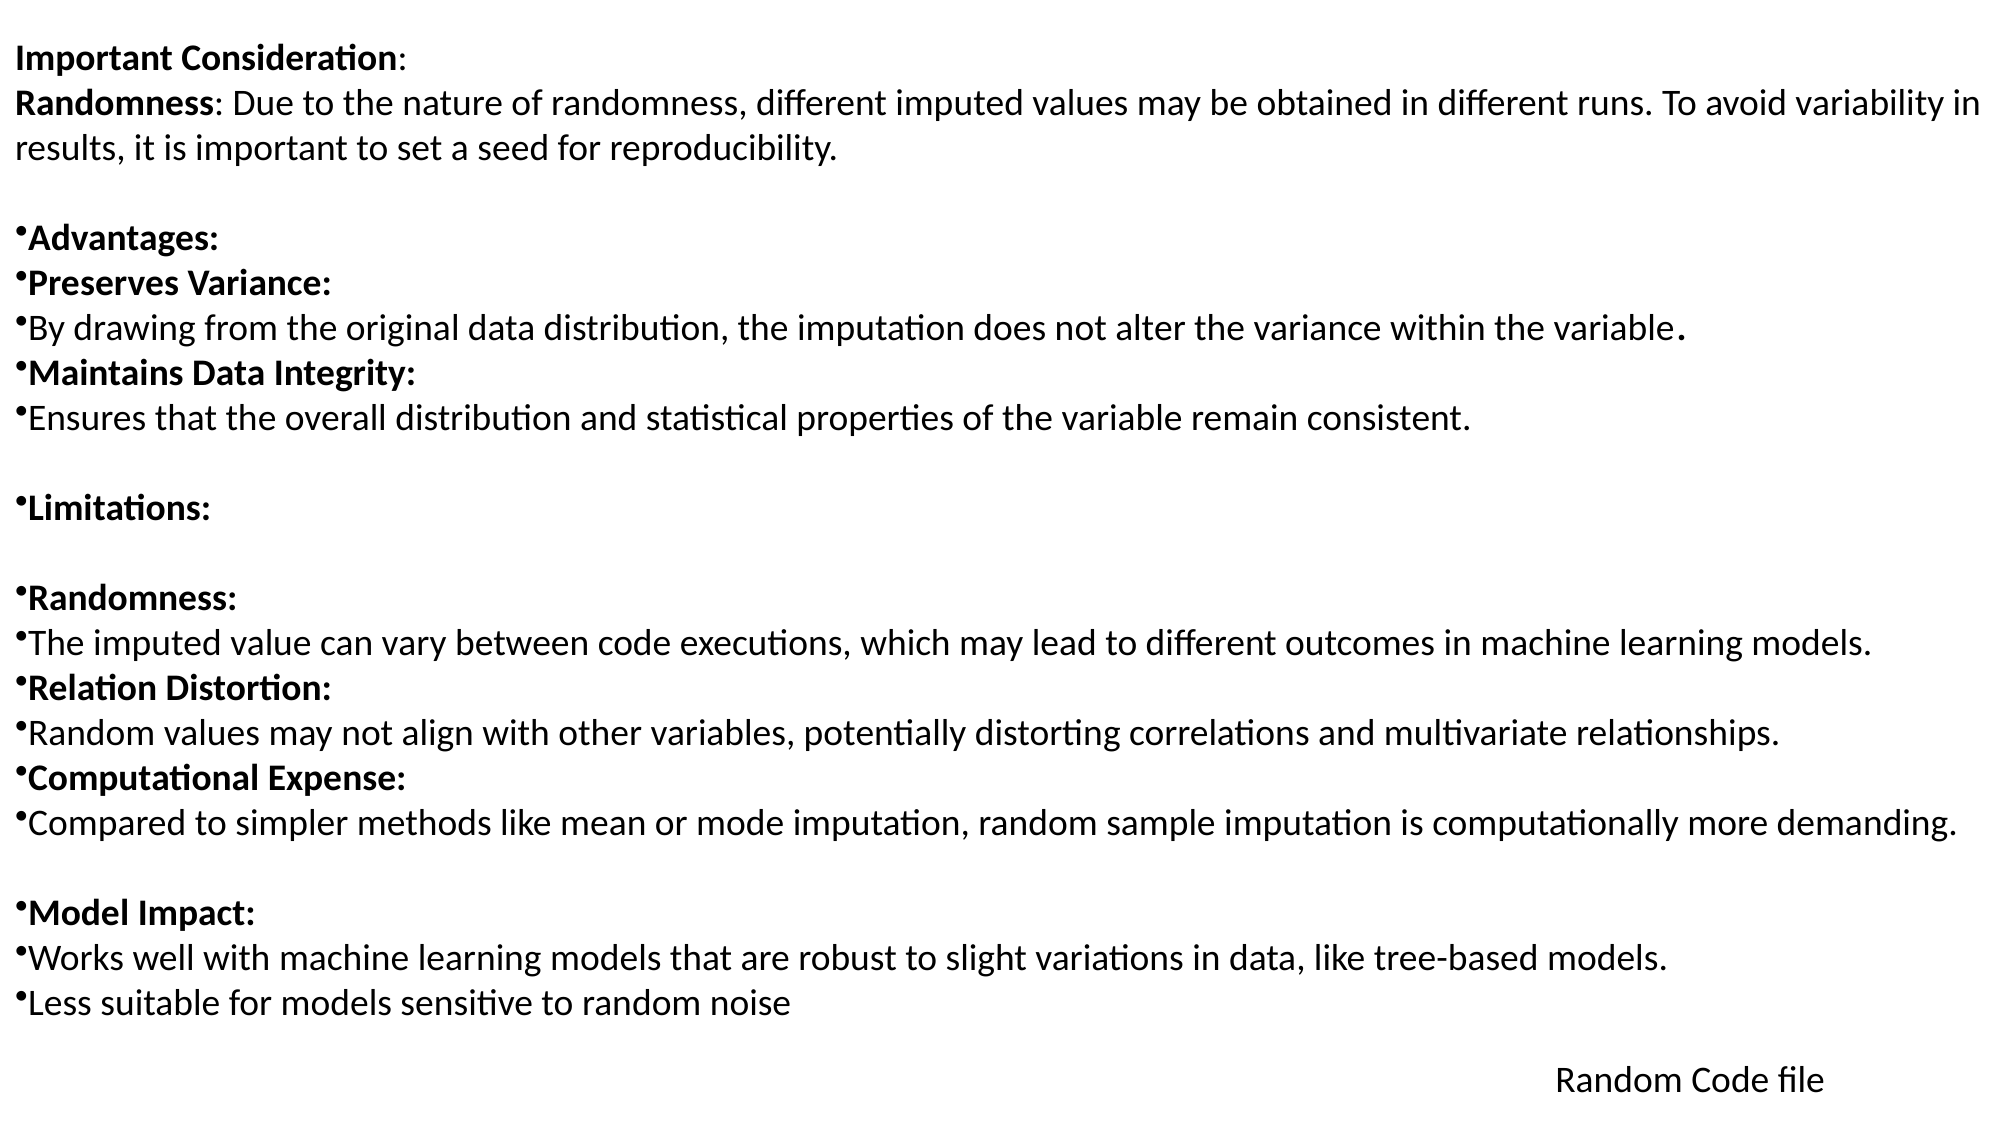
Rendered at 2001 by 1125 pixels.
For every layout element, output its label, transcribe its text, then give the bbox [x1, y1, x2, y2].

text_box Important Consideration: Randomness: Due to the nature of randomness, different imputed values may be obtained in different runs. To avoid variability in results, it is important to set a seed for reproducibility. Advantages: Preserves Variance: By drawing from the original data distribution, the imputation does not alter the variance within the variable. Maintains Data Integrity: Ensures that the overall distribution and statistical properties of the variable remain consistent. Limitations: Randomness: The imputed value can vary between code executions, which may lead to different outcomes in machine learning models. Relation Distortion: Random values may not align with other variables, potentially distorting correlations and multivariate relationships. Computational Expense: Compared to simpler methods like mean or mode imputation, random sample imputation is computationally more demanding. Model Impact: Works well with machine learning models that are robust to slight variations in data, like tree-based models. Less suitable for models sensitive to random noise [0, 25, 2000, 1076]
text_box Random Code file [1540, 1047, 1895, 1108]
